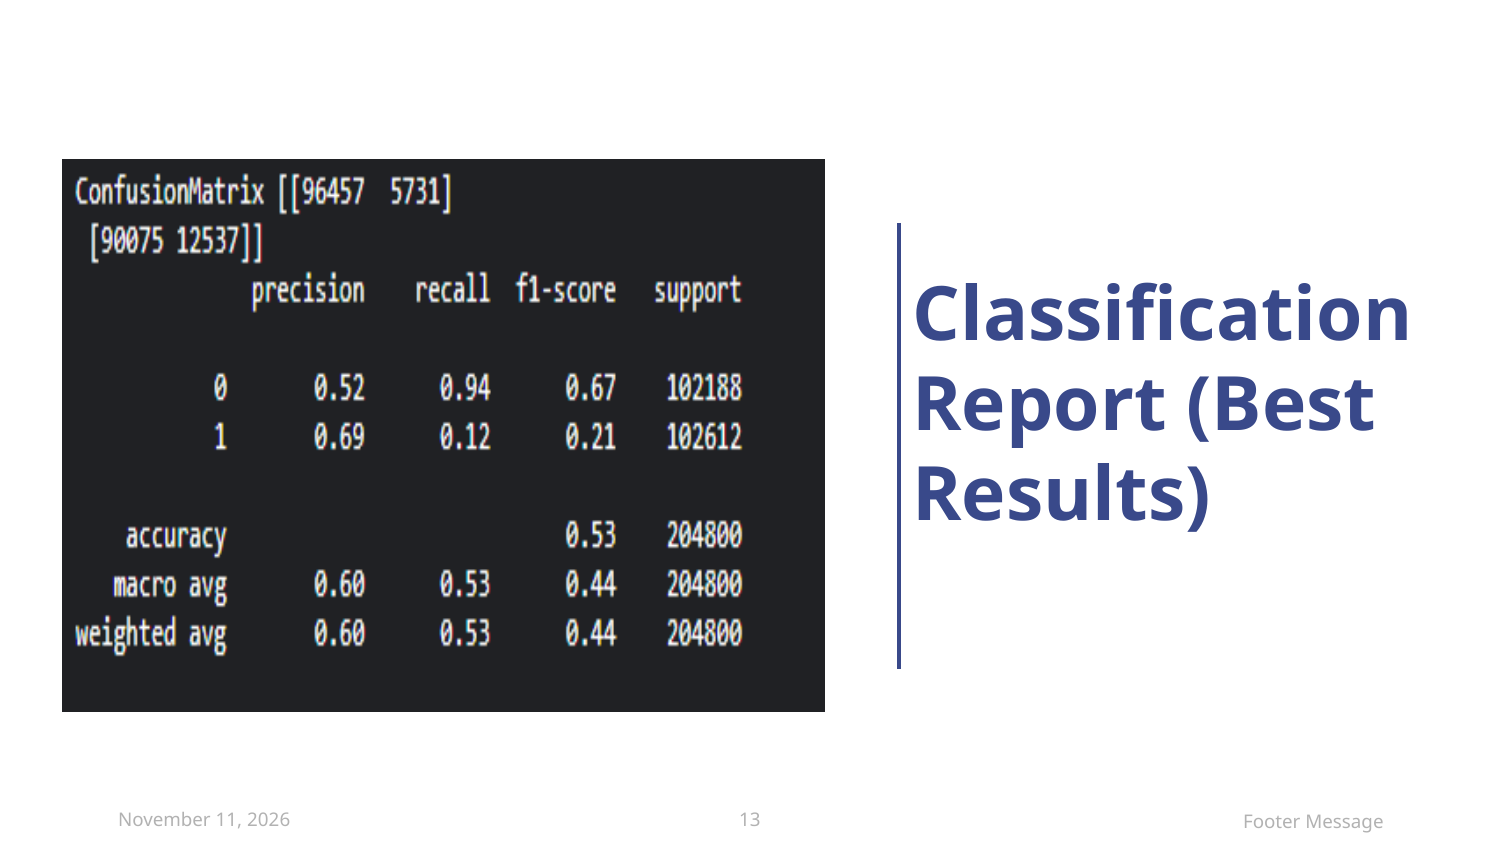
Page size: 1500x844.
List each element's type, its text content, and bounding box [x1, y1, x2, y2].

picture [62, 159, 825, 712]
title Classification Report (Best Results) [912, 105, 1500, 697]
footer Footer Message [992, 798, 1399, 844]
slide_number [103, 798, 441, 844]
slide_number 13 [712, 798, 788, 844]
